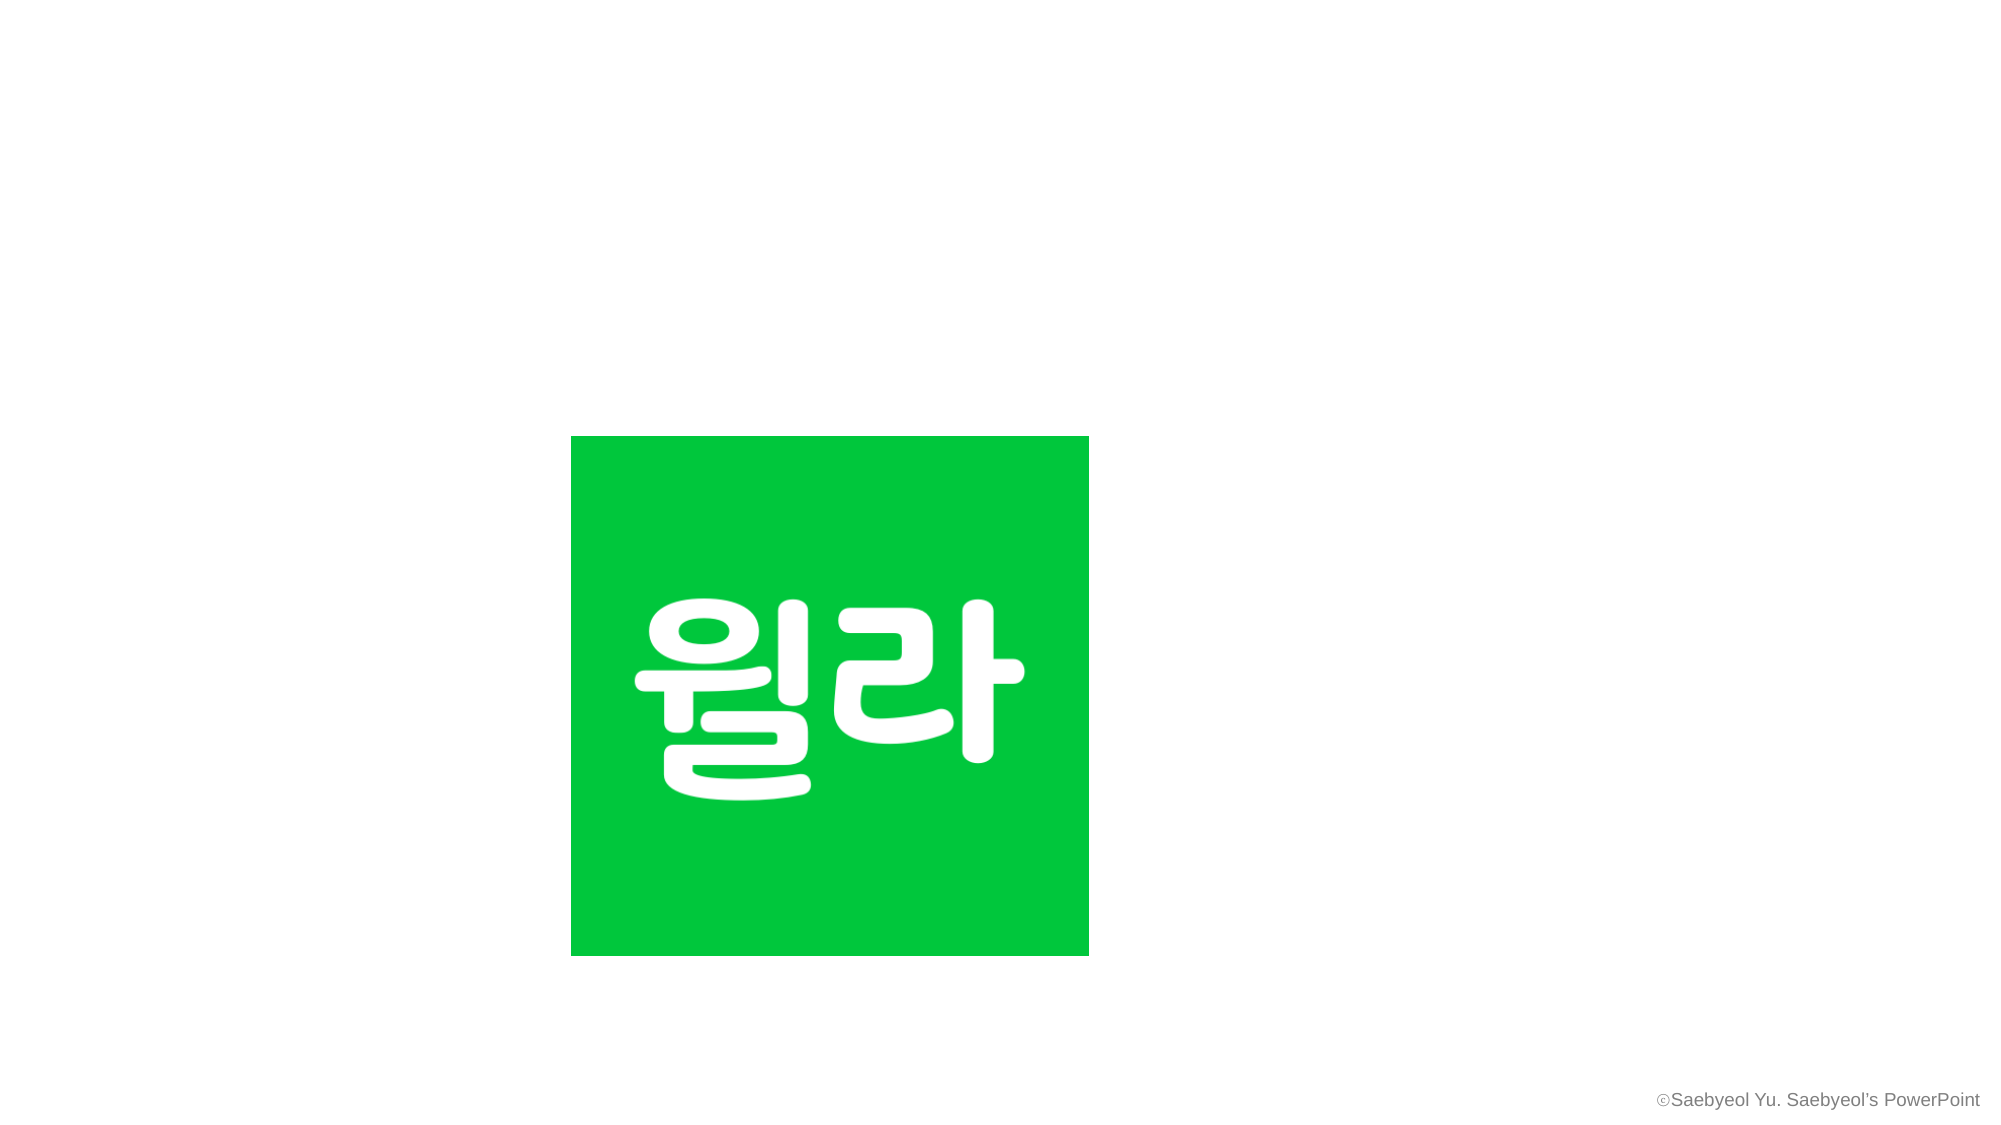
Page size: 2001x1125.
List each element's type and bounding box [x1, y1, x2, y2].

picture [571, 436, 1089, 956]
